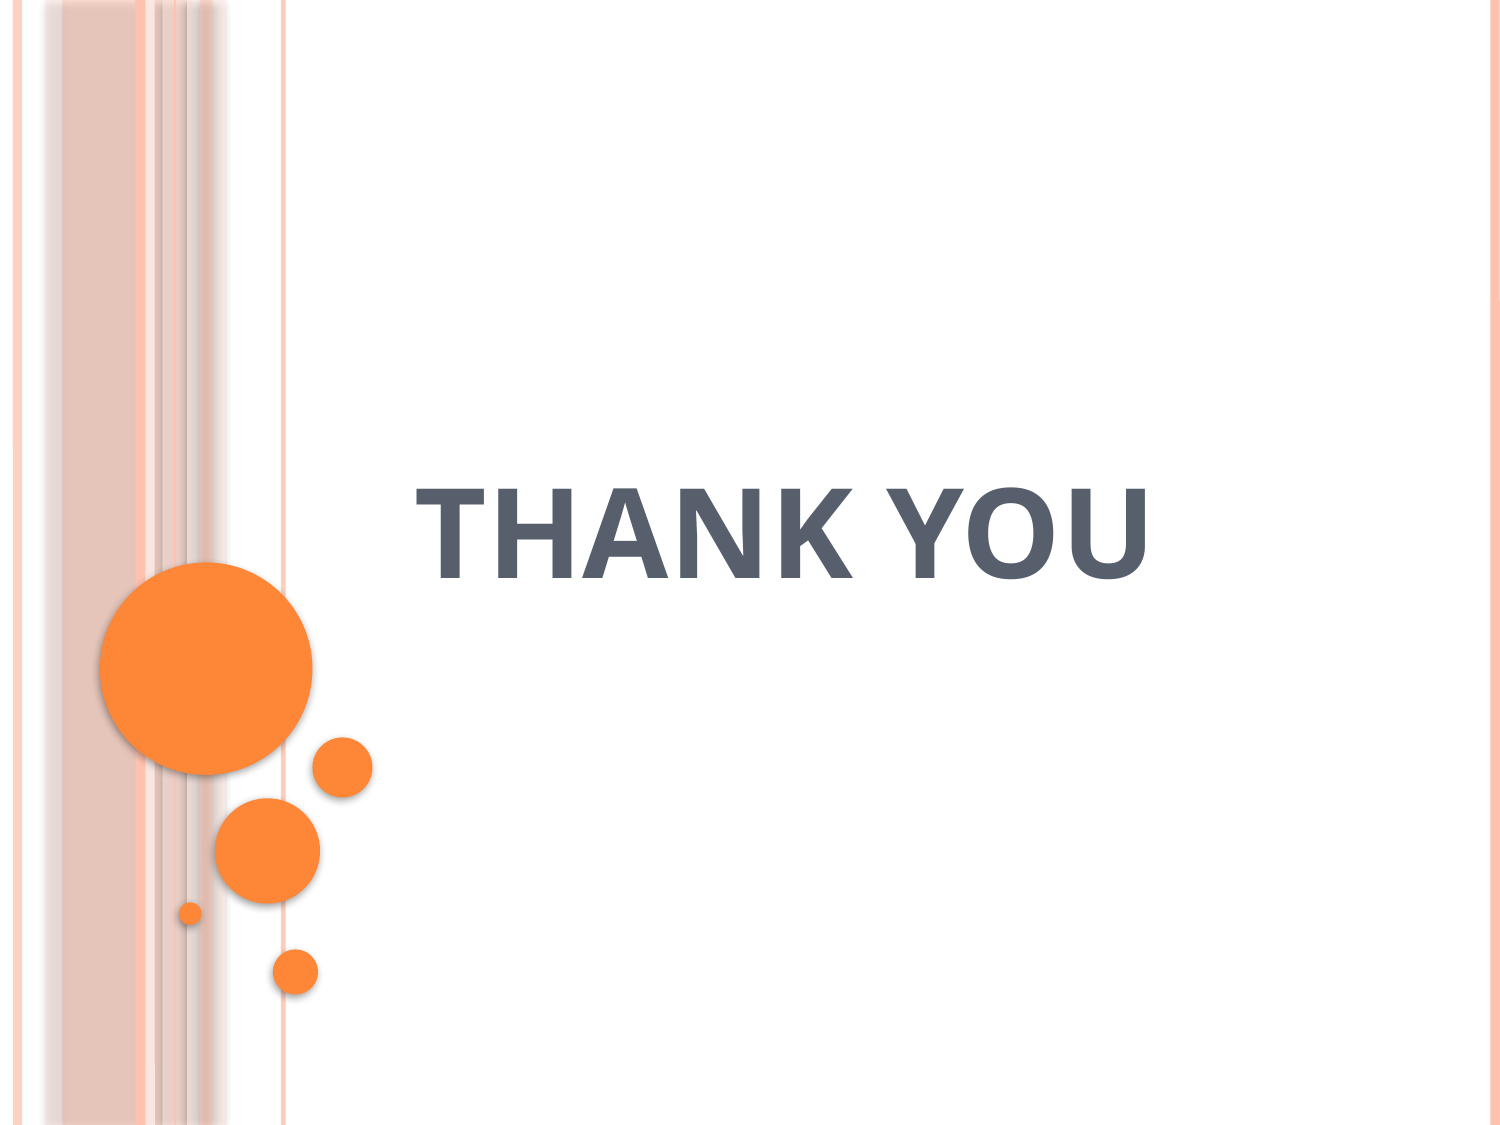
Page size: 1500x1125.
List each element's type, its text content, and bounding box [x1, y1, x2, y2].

text_box [970, 508, 1022, 569]
title THANK YOU [399, 412, 1291, 612]
